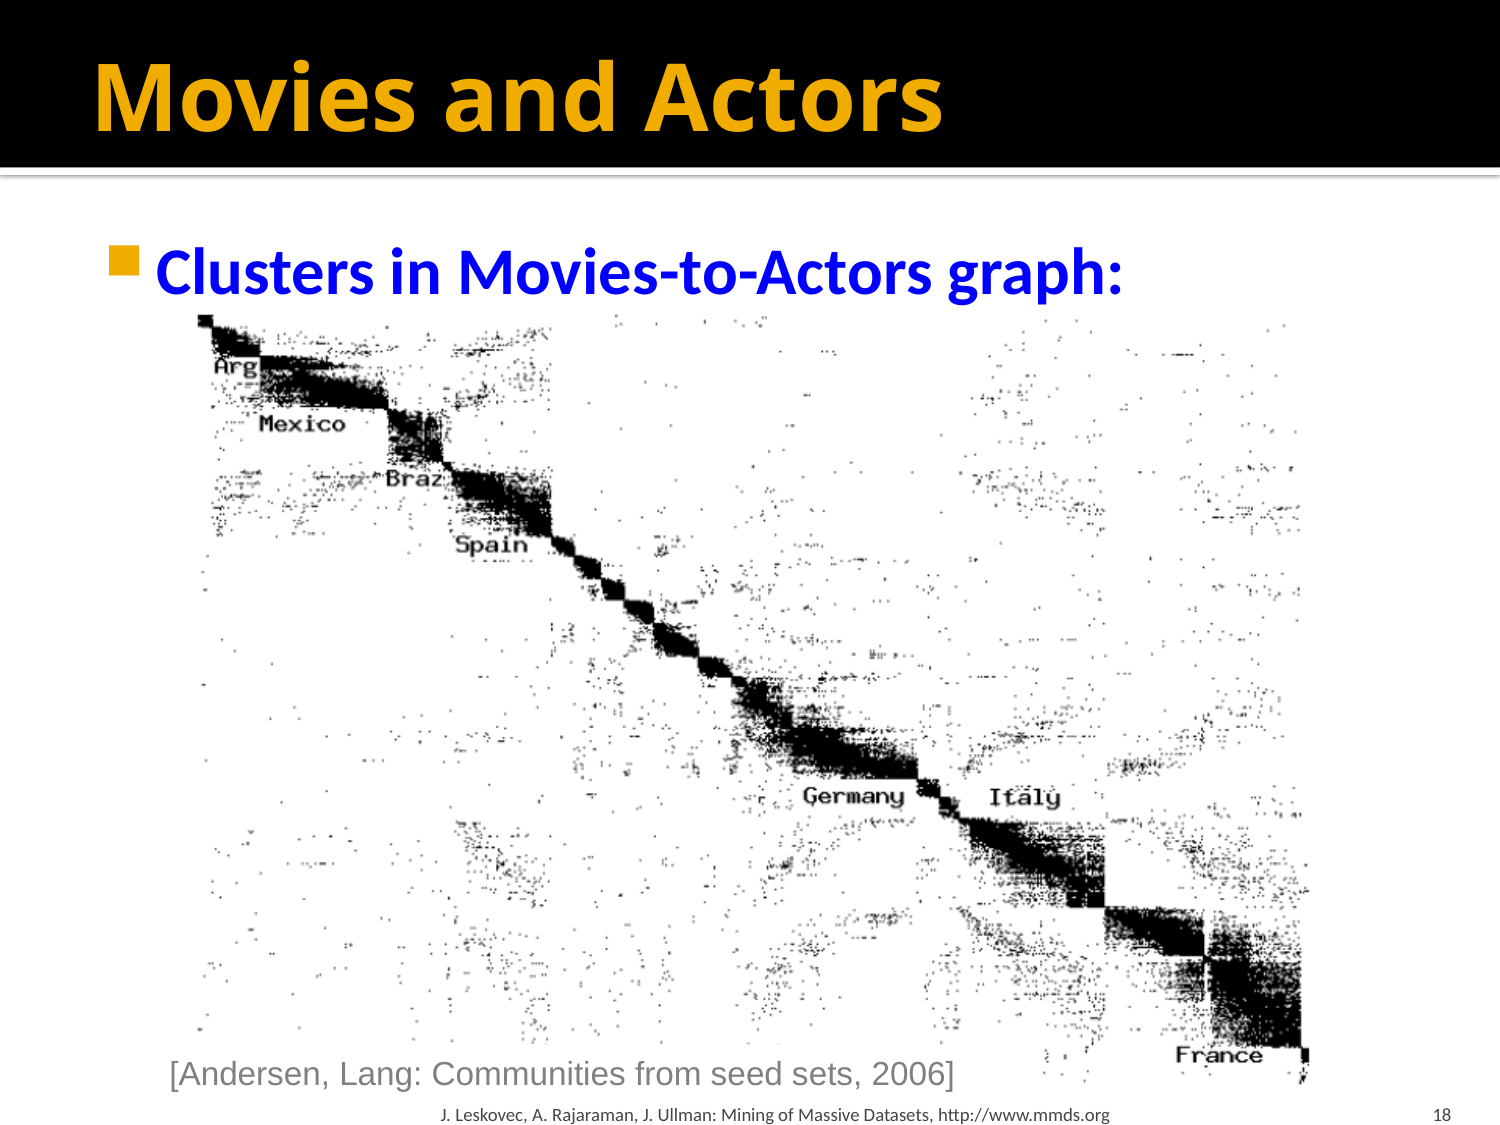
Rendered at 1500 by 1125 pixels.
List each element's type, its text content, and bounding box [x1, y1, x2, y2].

footer J. Leskovec, A. Rajaraman, J. Ullman: Mining of Massive Datasets, http://www.mmds.org [433, 1080, 1337, 1125]
text_box [Andersen, Lang: Communities from seed sets, 2006] [154, 1044, 193, 1100]
title Movies and Actors [75, 12, 1425, 175]
picture [194, 312, 1314, 1094]
slide_number 18 [1345, 1080, 1467, 1125]
list Clusters in Movies-to-Actors graph: [75, 212, 1425, 1075]
